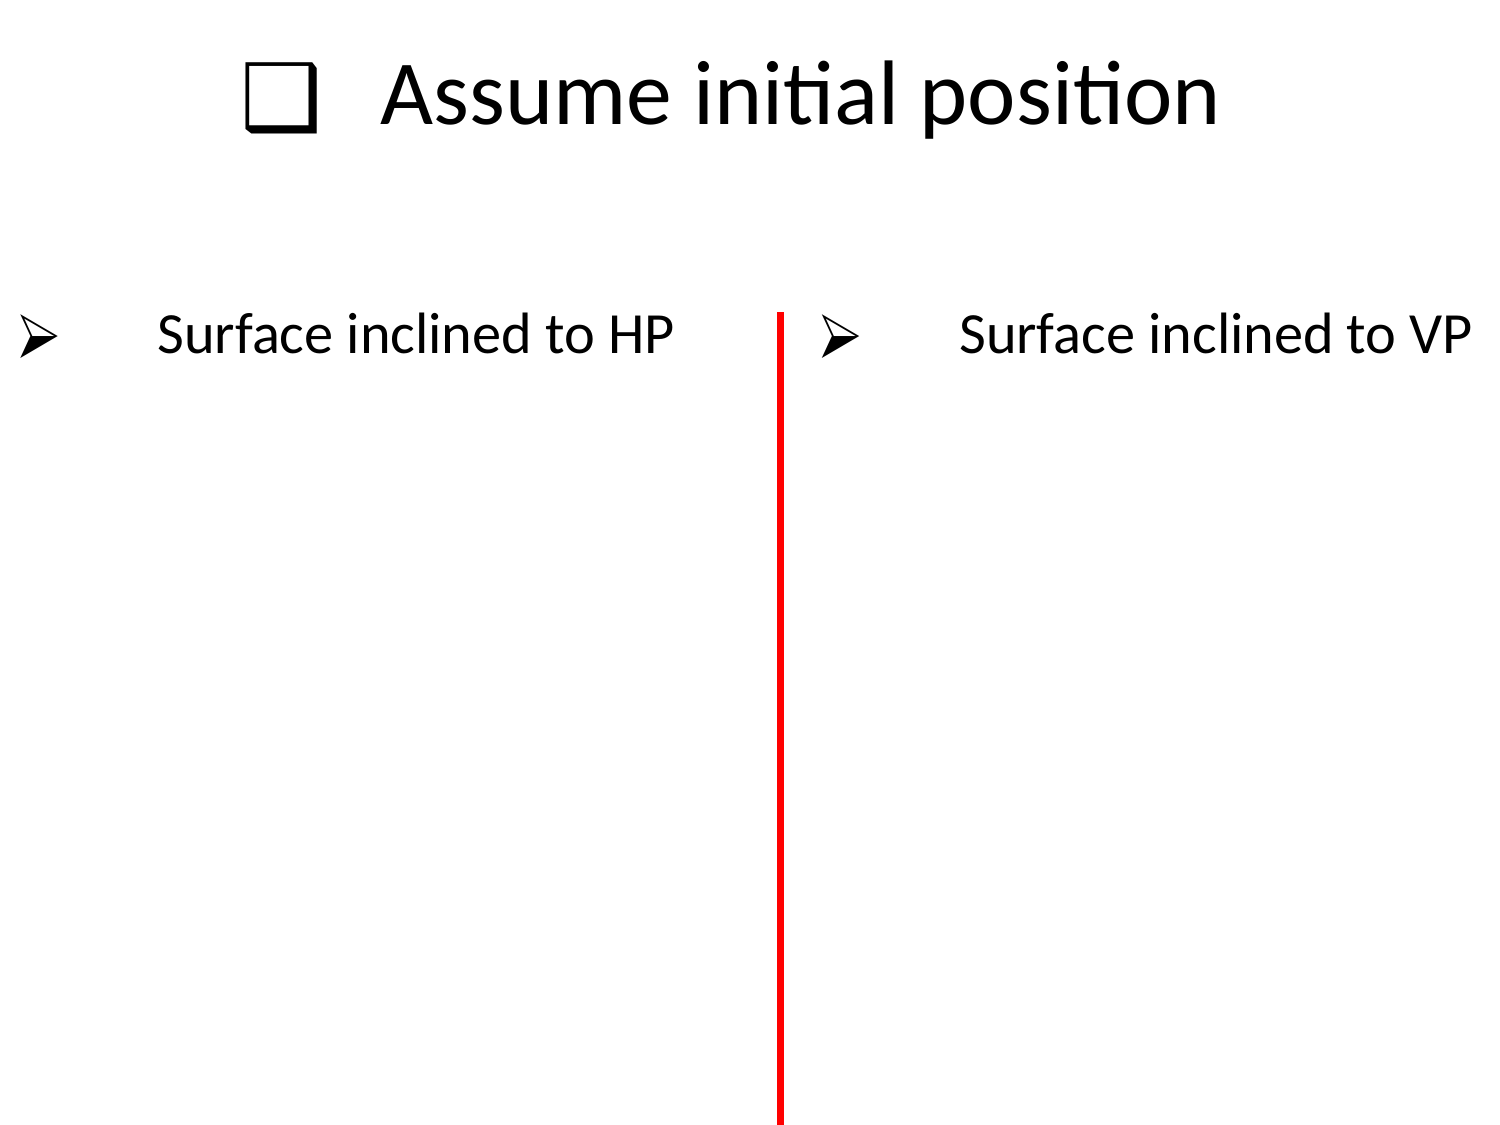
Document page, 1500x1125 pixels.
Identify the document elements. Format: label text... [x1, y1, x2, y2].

text_box Assume initial position [225, 24, 1249, 150]
text_box Surface inclined to HP [2, 287, 711, 373]
text_box Surface inclined to VP [804, 287, 1500, 373]
